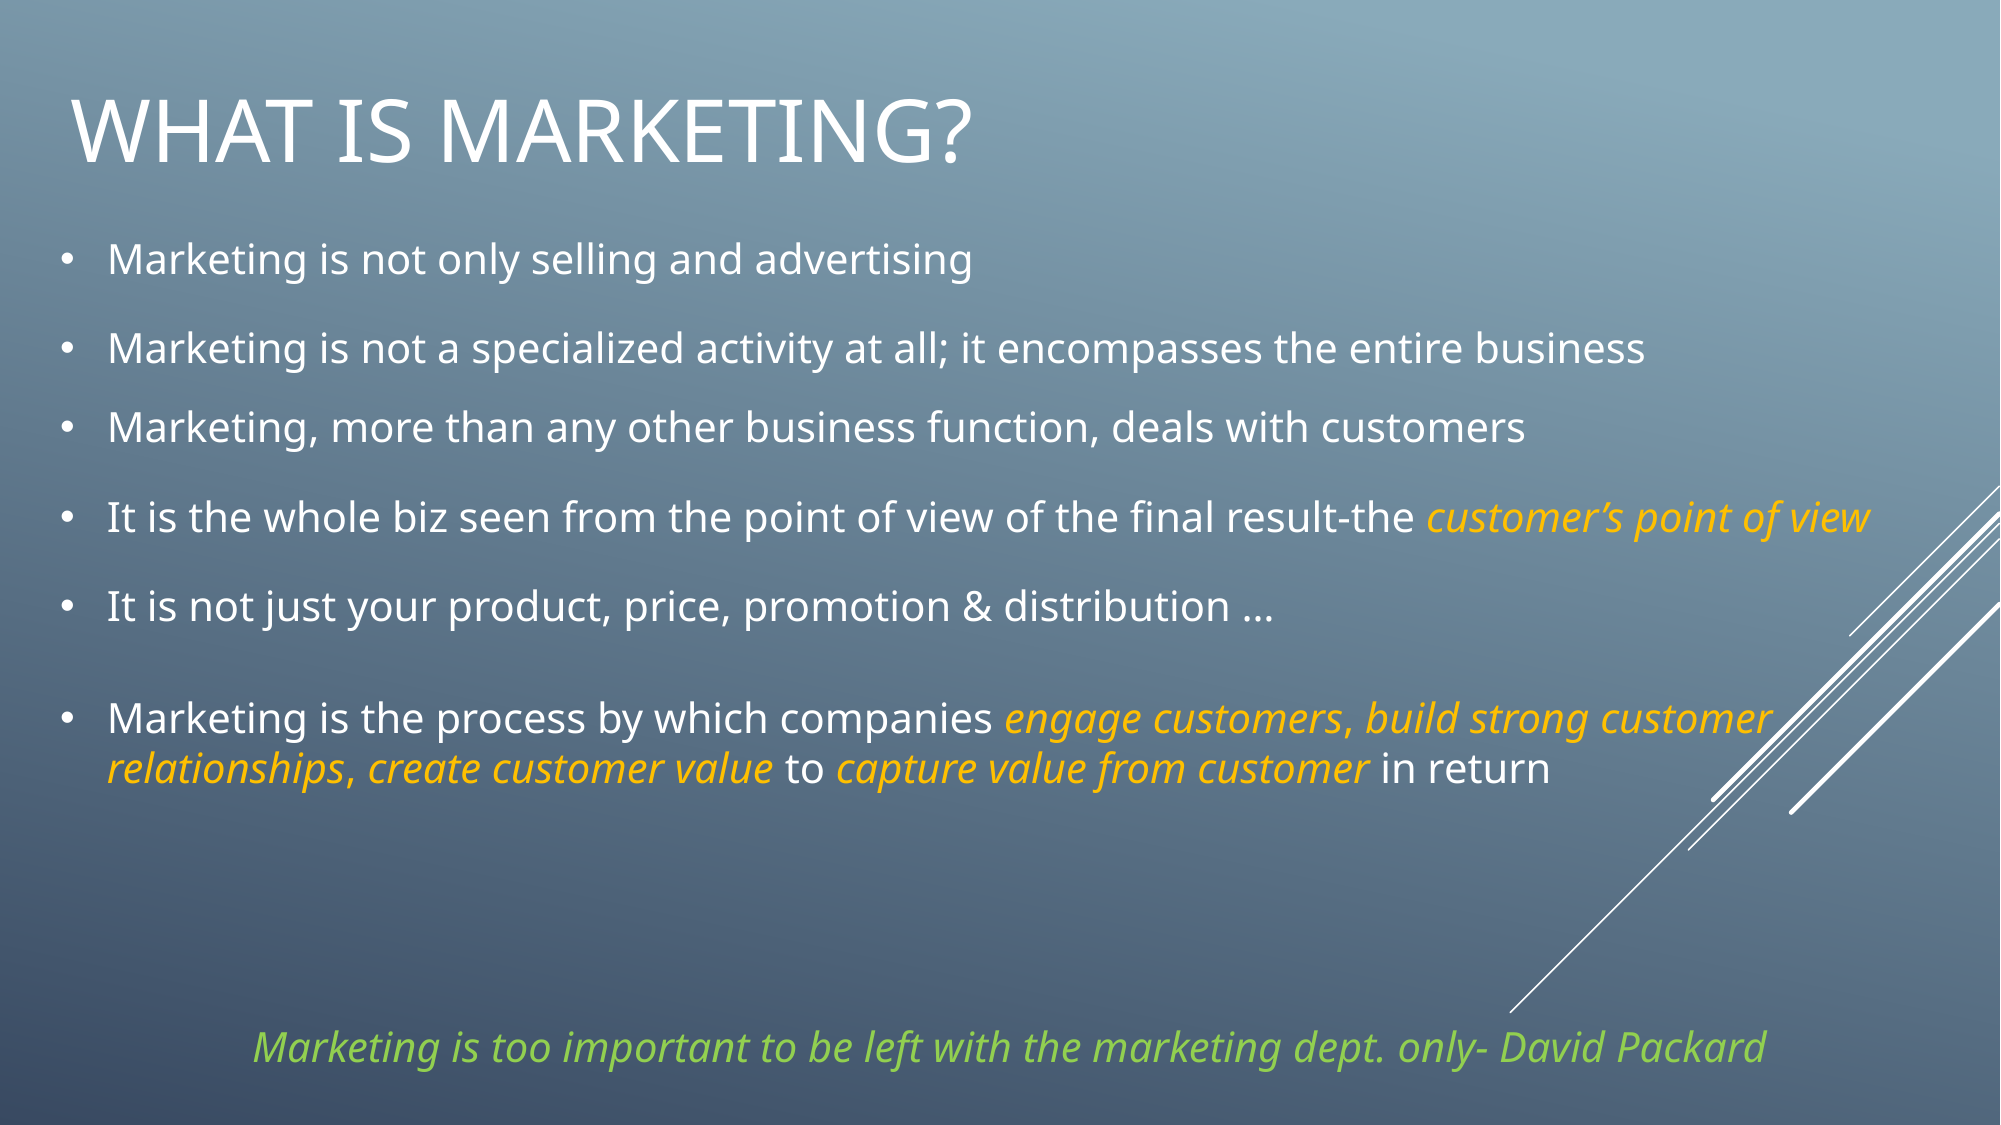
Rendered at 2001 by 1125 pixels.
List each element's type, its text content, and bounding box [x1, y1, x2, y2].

text_box Marketing is too important to be left with the marketing dept. only- David Packard [45, 1013, 1975, 1079]
text_box Marketing, more than any other business function, deals with customers [45, 393, 1975, 459]
text_box Marketing is the process by which companies engage customers, build strong customer relationships, create customer value to capture value from customer in return [45, 684, 1975, 800]
text_box Marketing is not only selling and advertising [45, 225, 1975, 291]
text_box It is not just your product, price, promotion & distribution … [45, 572, 1975, 638]
text_box It is the whole biz seen from the point of view of the final result-the customer’s point of view [45, 483, 1975, 549]
text_box WHAT IS marketing? [55, 68, 1057, 189]
text_box Marketing is not a specialized activity at all; it encompasses the entire business [45, 314, 1975, 380]
